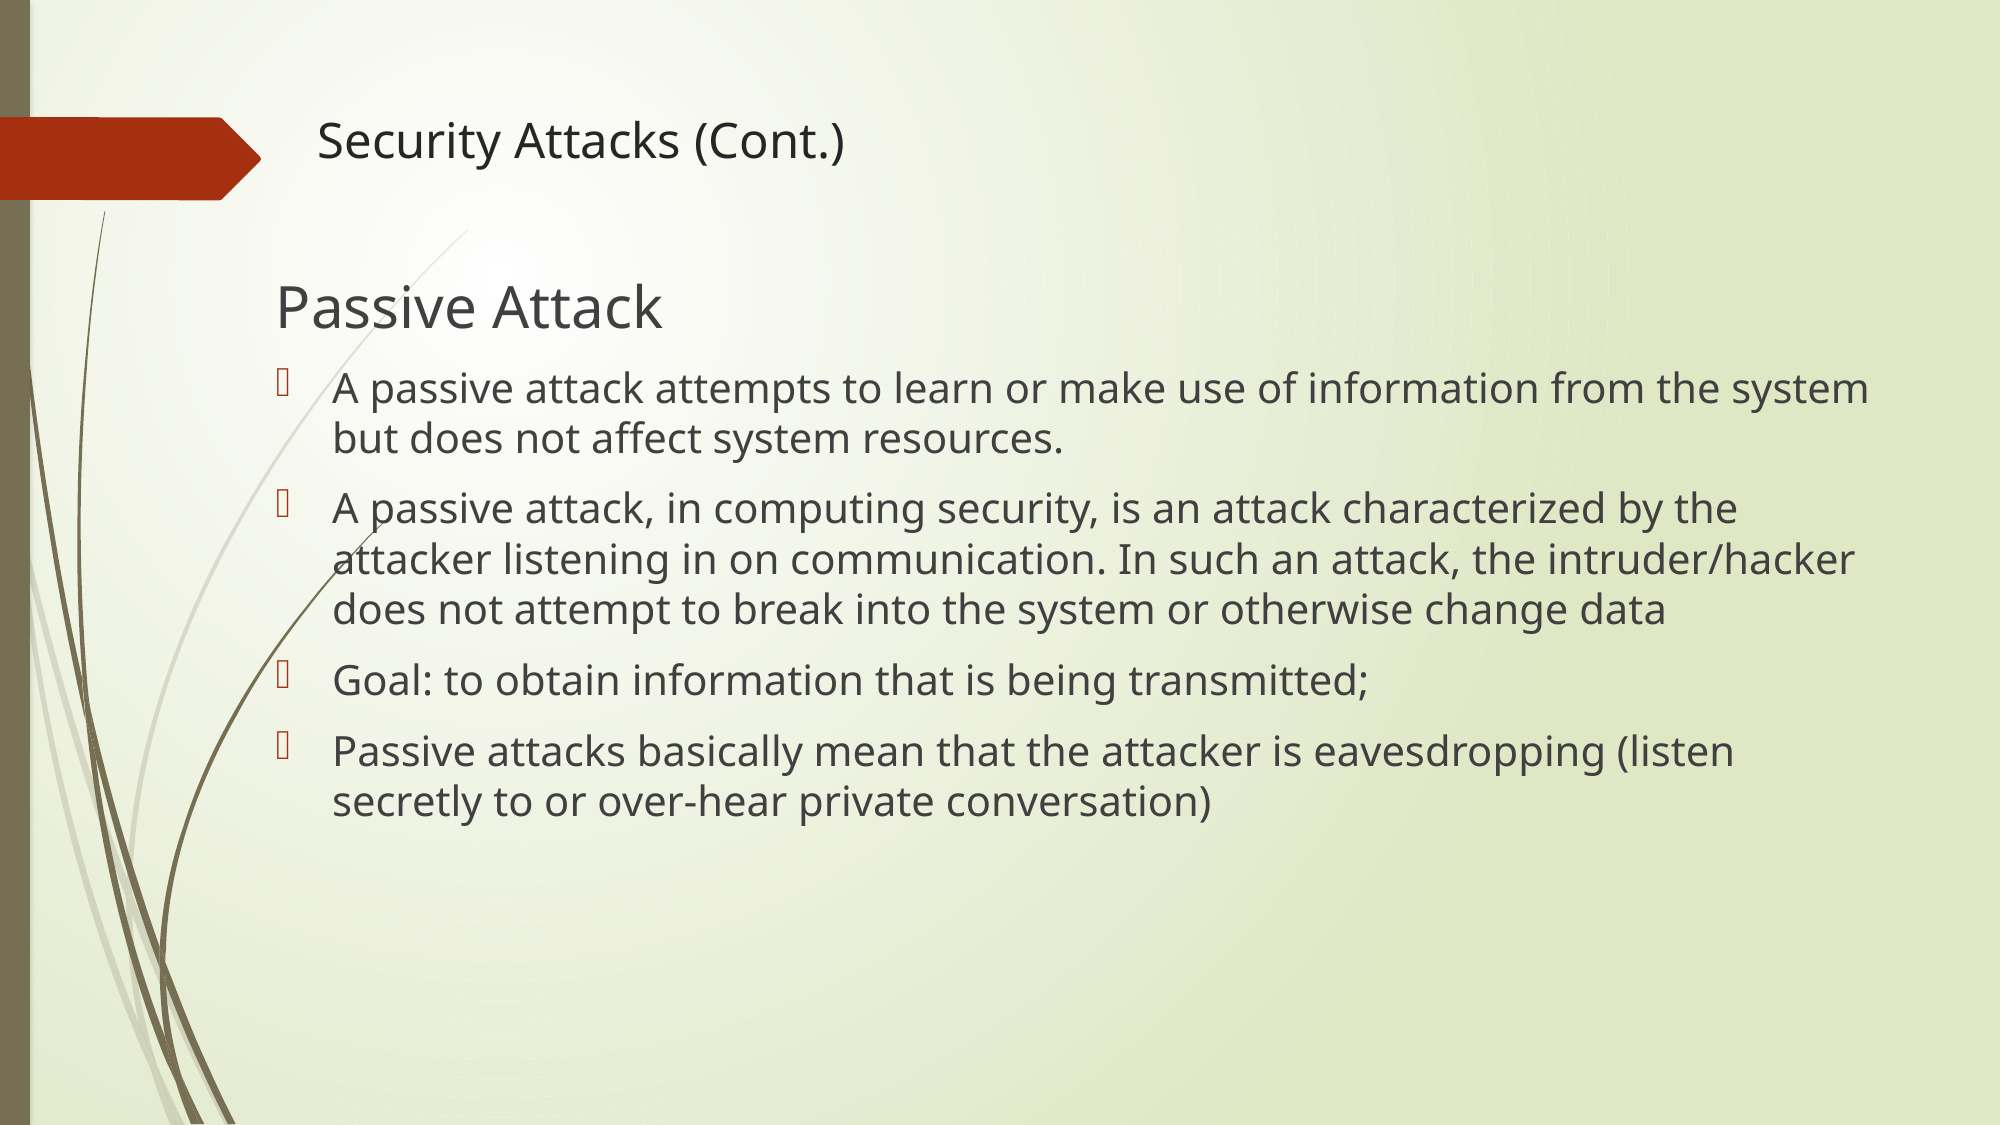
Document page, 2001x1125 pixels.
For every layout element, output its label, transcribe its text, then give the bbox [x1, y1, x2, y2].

list Passive Attack A passive attack attempts to learn or make use of information from the system but does not affect system resources. A passive attack, in computing security, is an attack characterized by the attacker listening in on communication. In such an attack, the intruder/hacker does not attempt to break into the system or otherwise change data Goal: to obtain information that is being transmitted; Passive attacks basically mean that the attacker is eavesdropping (listen secretly to or over-hear private conversation) [260, 263, 1888, 1023]
title Security Attacks (Cont.) [302, 102, 1888, 263]
